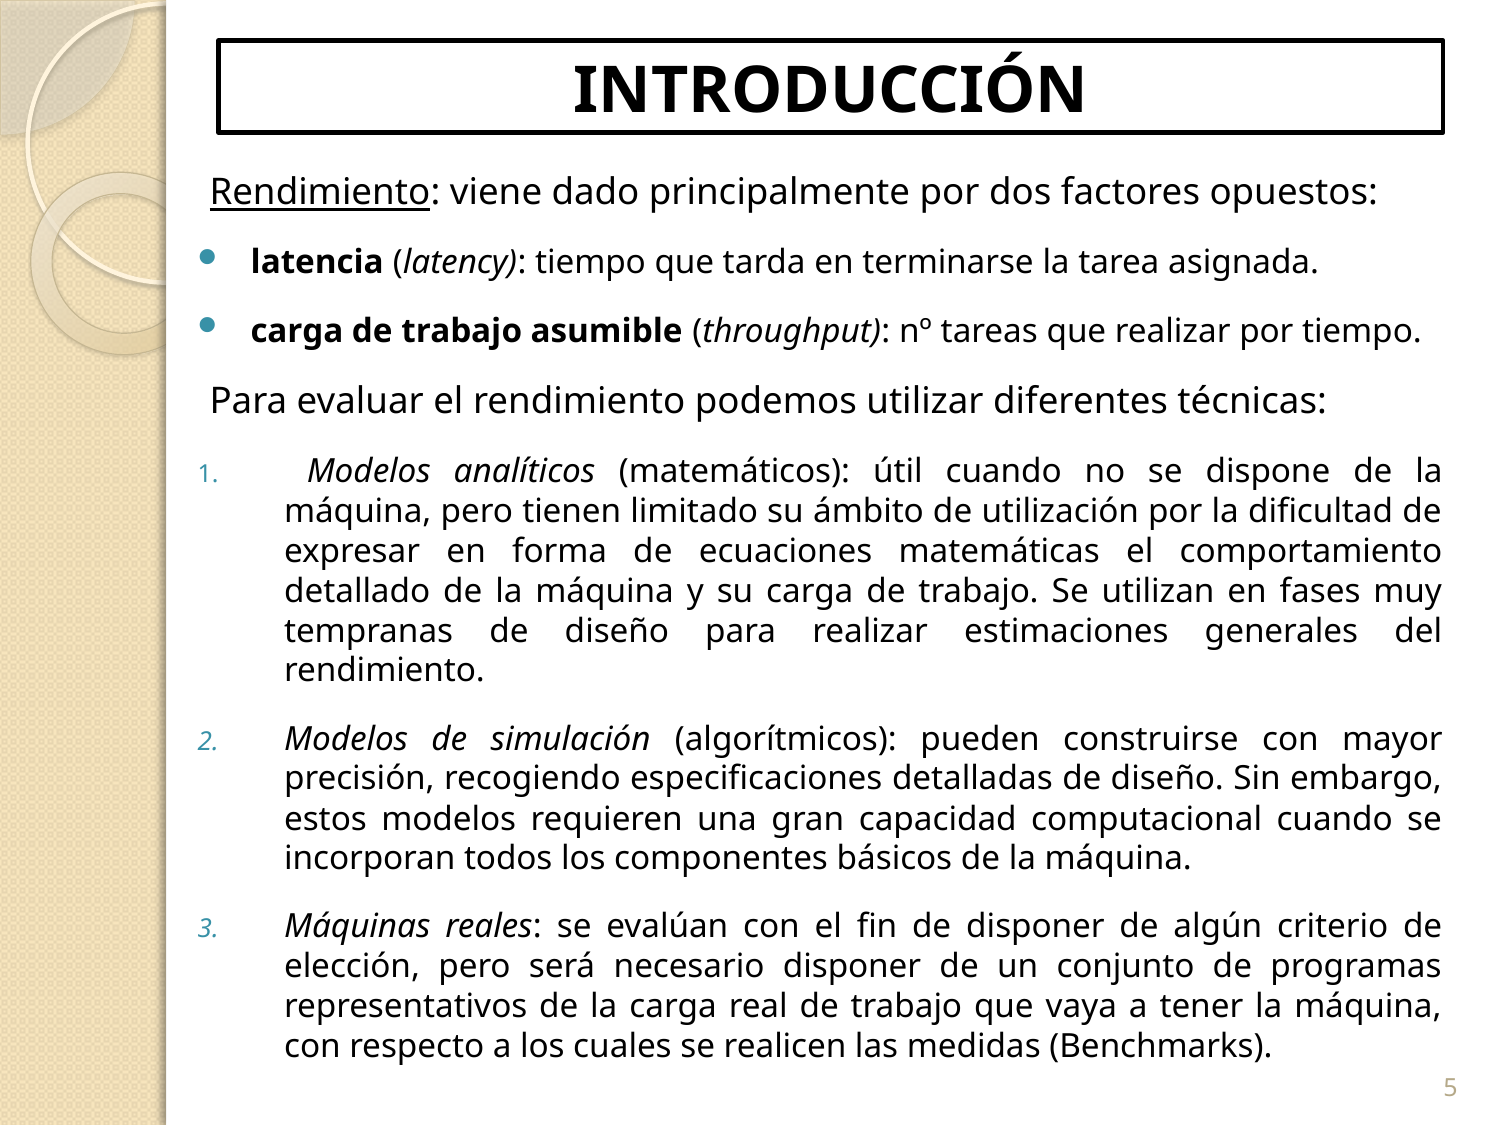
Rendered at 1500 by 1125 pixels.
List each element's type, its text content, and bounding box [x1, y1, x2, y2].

slide_number 5 [1413, 1034, 1488, 1113]
title INTRODUCCIÓN [216, 38, 1445, 135]
text_box Rendimiento: viene dado principalmente por dos factores opuestos: latencia (latency): tiempo que tarda en terminarse la tarea asignada. carga de trabajo asumible (throughput): nº tareas que realizar por tiempo. Para evaluar el rendimiento podemos utilizar diferentes técnicas: Modelos analíticos (matemáticos): útil cuando no se dispone de la máquina, pero tienen limitado su ámbito de utilización por la dificultad de expresar en forma de ecuaciones matemáticas el comportamiento detallado de la máquina y su carga de trabajo. Se utilizan en fases muy tempranas de diseño para realizar estimaciones generales del rendimiento. Modelos de simulación (algorítmicos): pueden construirse con mayor precisión, recogiendo especificaciones detalladas de diseño. Sin embargo, estos modelos requieren una gran capacidad computacional cuando se incorporan todos los componentes básicos de la máquina. Máquinas reales: se evalúan con el fin de disponer de algún criterio de elección, pero será necesario disponer de un conjunto de programas representativos de la carga real de trabajo que vaya a tener la máquina, con respecto a los cuales se realicen las medidas (Benchmarks). [182, 160, 1459, 1125]
